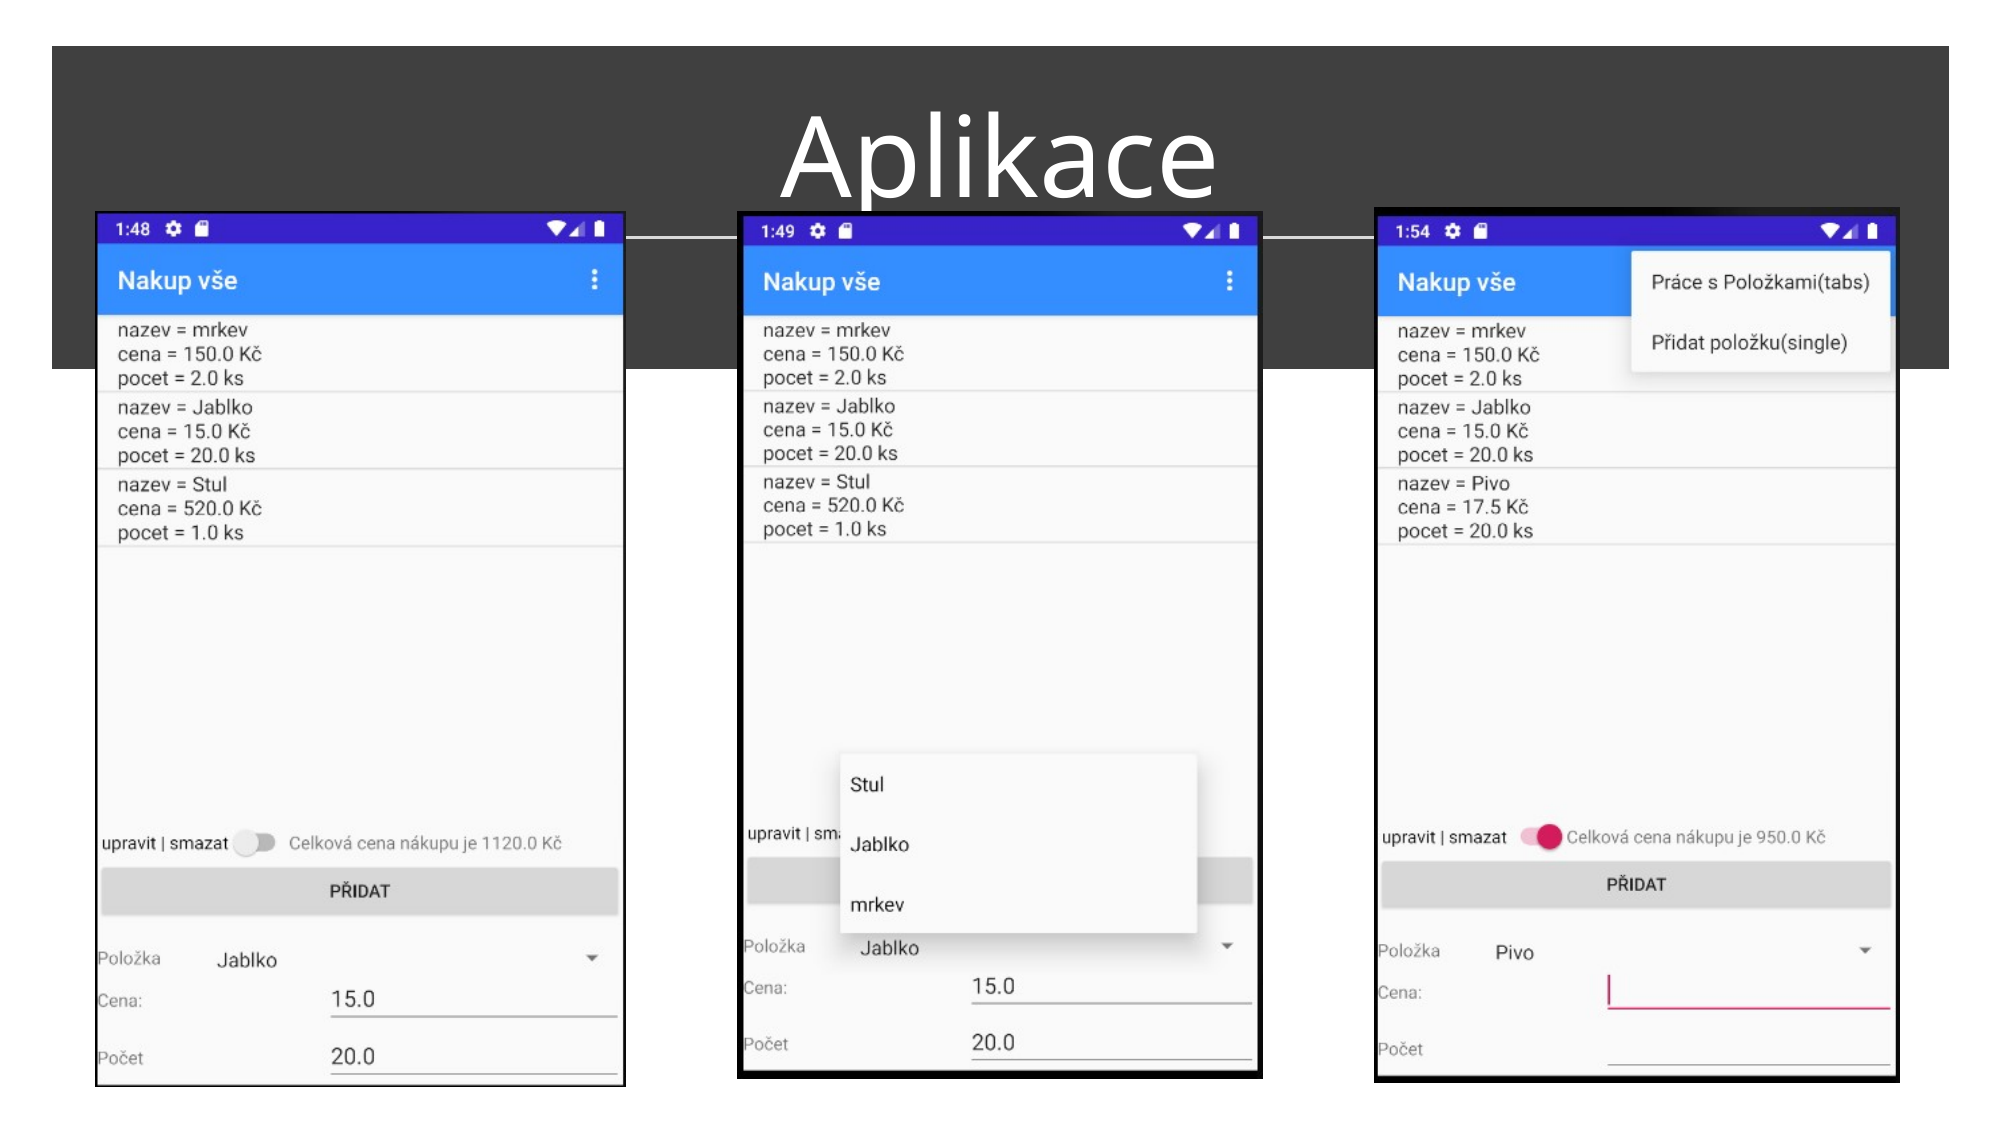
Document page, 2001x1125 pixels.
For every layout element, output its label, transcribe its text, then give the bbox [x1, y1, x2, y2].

text_box [61, 55, 1939, 360]
title Aplikace [86, 76, 1914, 230]
picture [95, 211, 626, 1087]
picture [1374, 207, 1900, 1083]
picture [737, 211, 1263, 1079]
